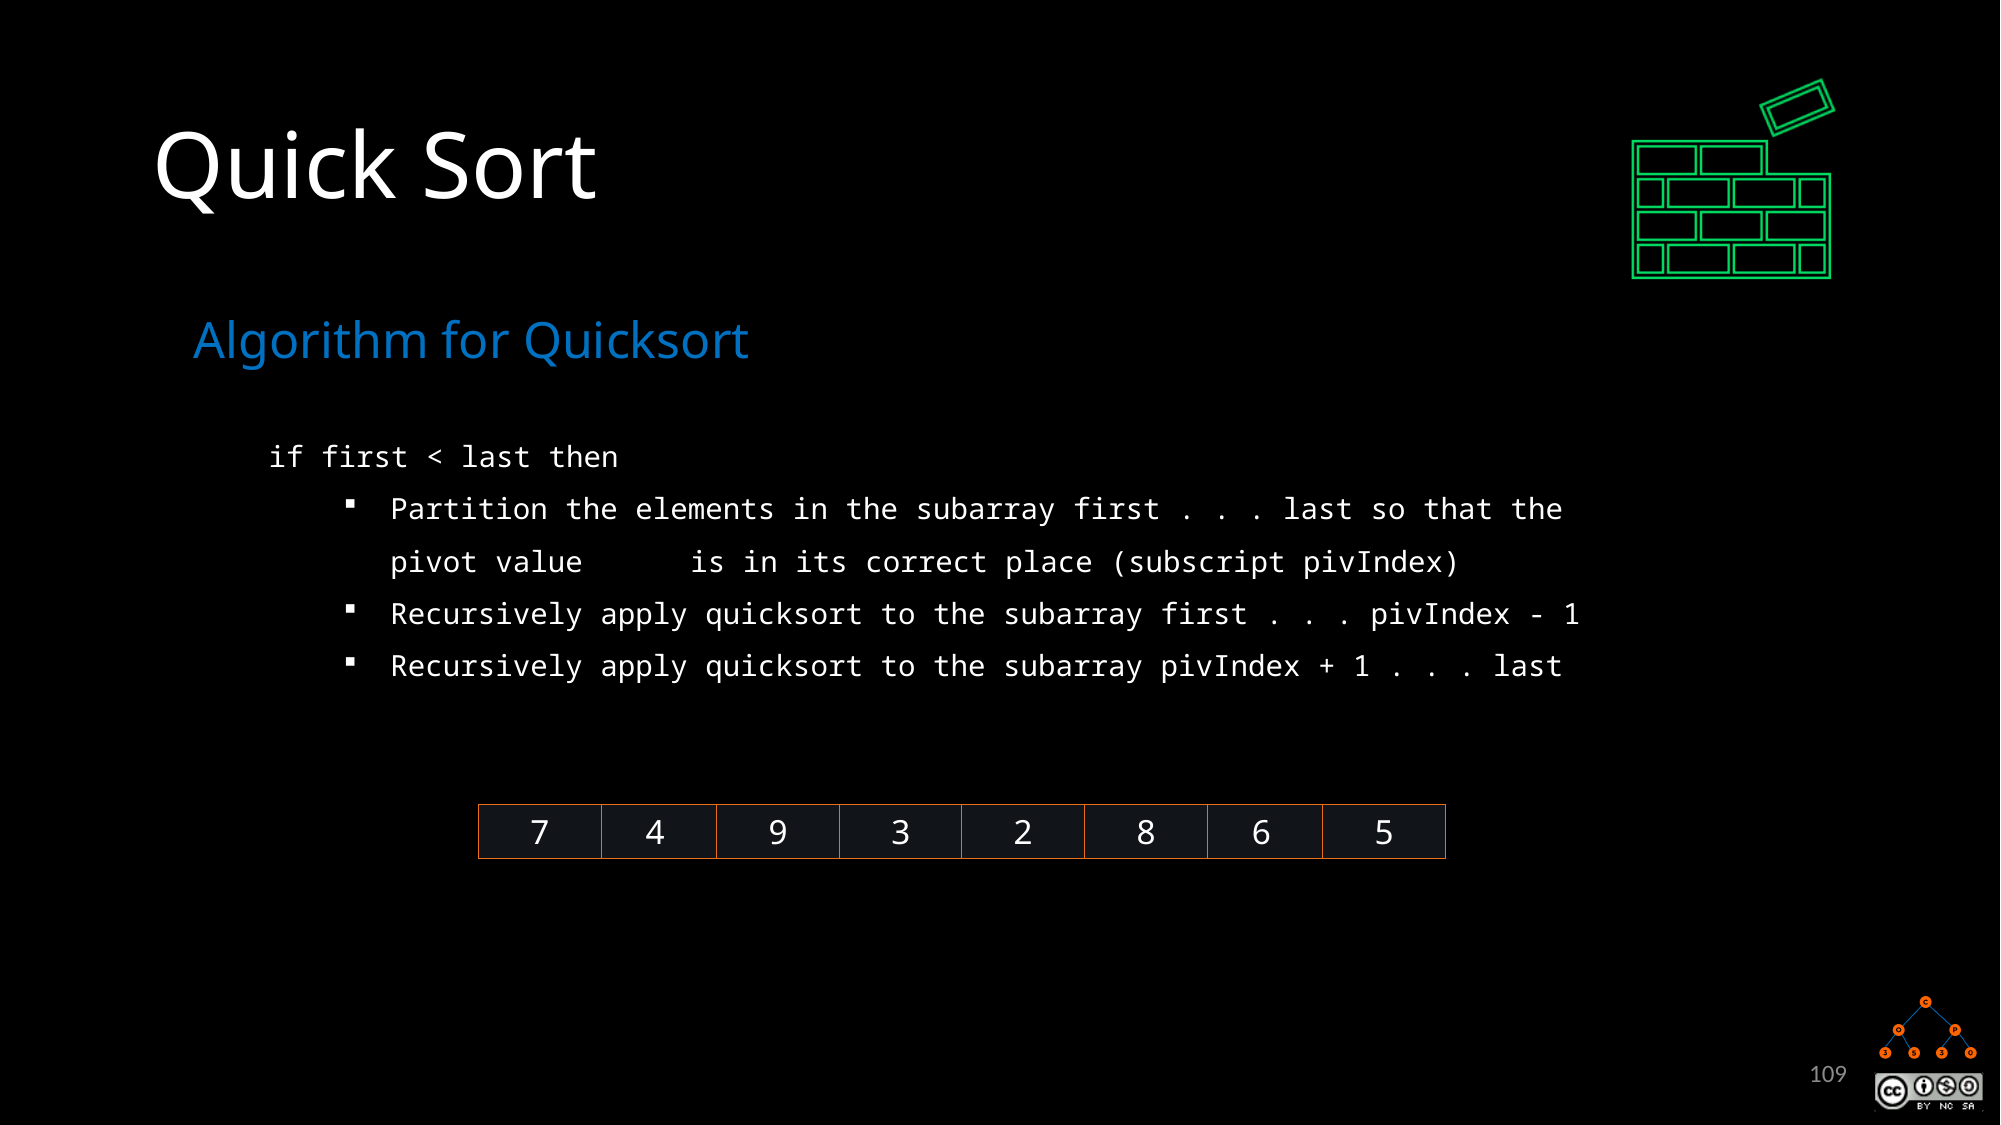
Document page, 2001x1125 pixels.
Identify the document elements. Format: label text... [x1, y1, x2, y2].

slide_number 109 [1412, 1042, 1859, 1103]
text_box Algorithm for Quicksort if first < last then Partition the elements in the subarray first . . . last so that the pivot value is in its correct place (subscript pivIndex) Recursively apply quicksort to the subarray first . . . pivIndex - 1 Recursively apply quicksort to the subarray pivIndex + 1 . . . last [178, 300, 1647, 758]
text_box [1859, 988, 1998, 1112]
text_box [478, 803, 1446, 860]
picture [1600, 59, 1863, 322]
title Quick Sort [137, 59, 1600, 278]
